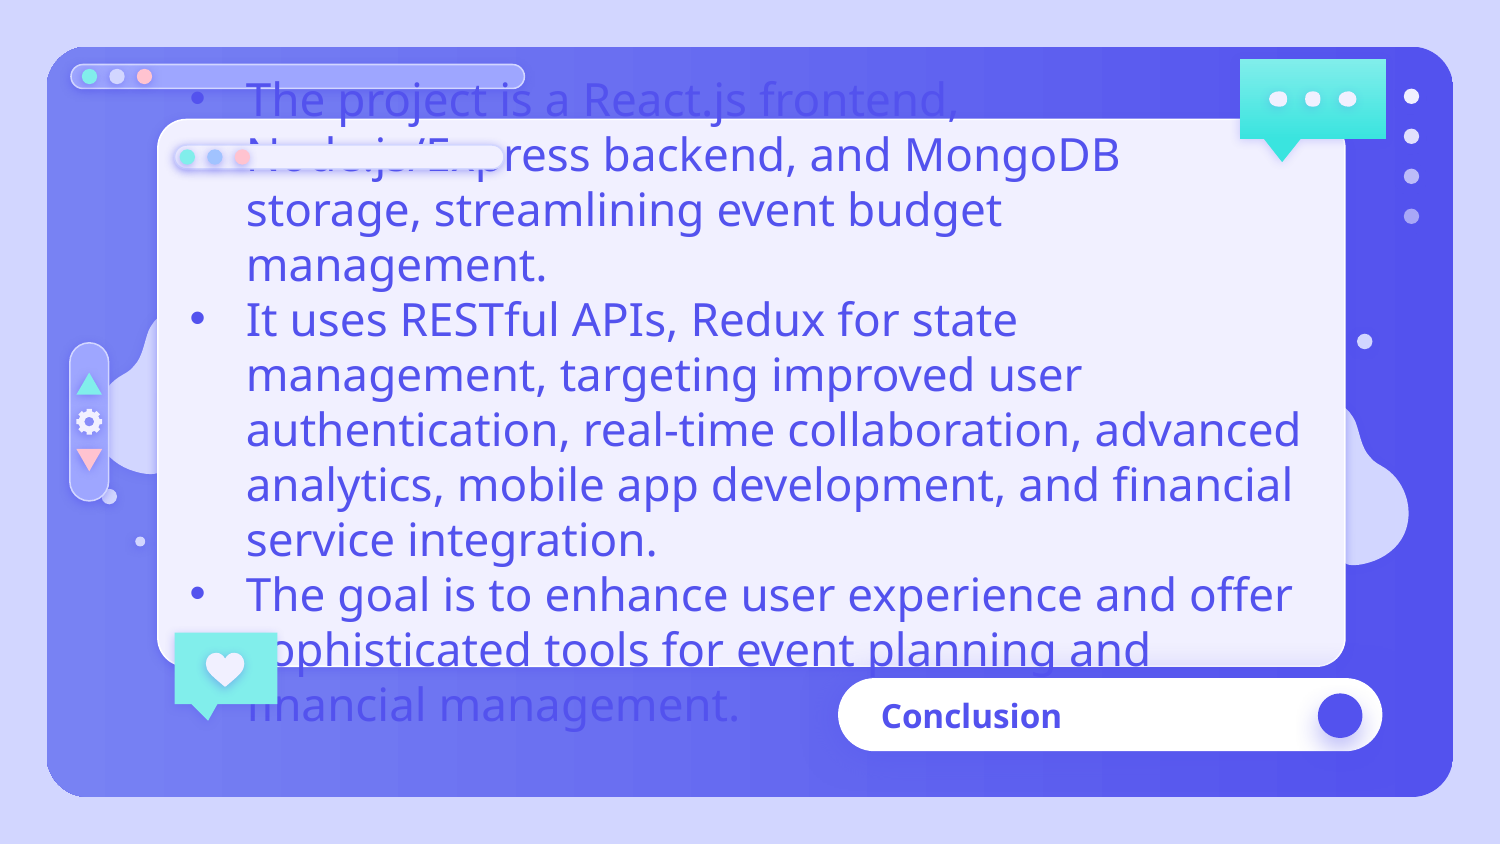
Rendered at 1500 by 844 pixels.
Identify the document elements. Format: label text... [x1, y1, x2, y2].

text_box [1317, 693, 1363, 738]
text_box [1239, 58, 1387, 140]
text_box [76, 408, 103, 435]
text_box [838, 678, 1382, 751]
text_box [174, 144, 505, 170]
text_box [69, 342, 109, 423]
text_box [135, 536, 146, 547]
text_box Future Scope [1346, 408, 1351, 565]
subtitle The project is a React.js frontend, Node.js/Express backend, and MongoDB storage, streamlining event budget management. It uses RESTful APIs, Redux for state management, targeting improved user authentication, real-time collaboration, advanced analytics, mobile app development, and financial service integration. The goal is to enhance user experience and offer sophisticated tools for event planning and financial management. [174, 188, 1318, 613]
text_box [106, 490, 118, 505]
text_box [174, 632, 278, 705]
text_box [69, 426, 109, 501]
text_box [116, 327, 150, 475]
text_box [76, 372, 102, 395]
text_box [76, 448, 103, 472]
text_box [157, 119, 1345, 667]
title Conclusion [865, 694, 1329, 737]
text_box [1356, 333, 1373, 350]
text_box [1350, 414, 1409, 566]
